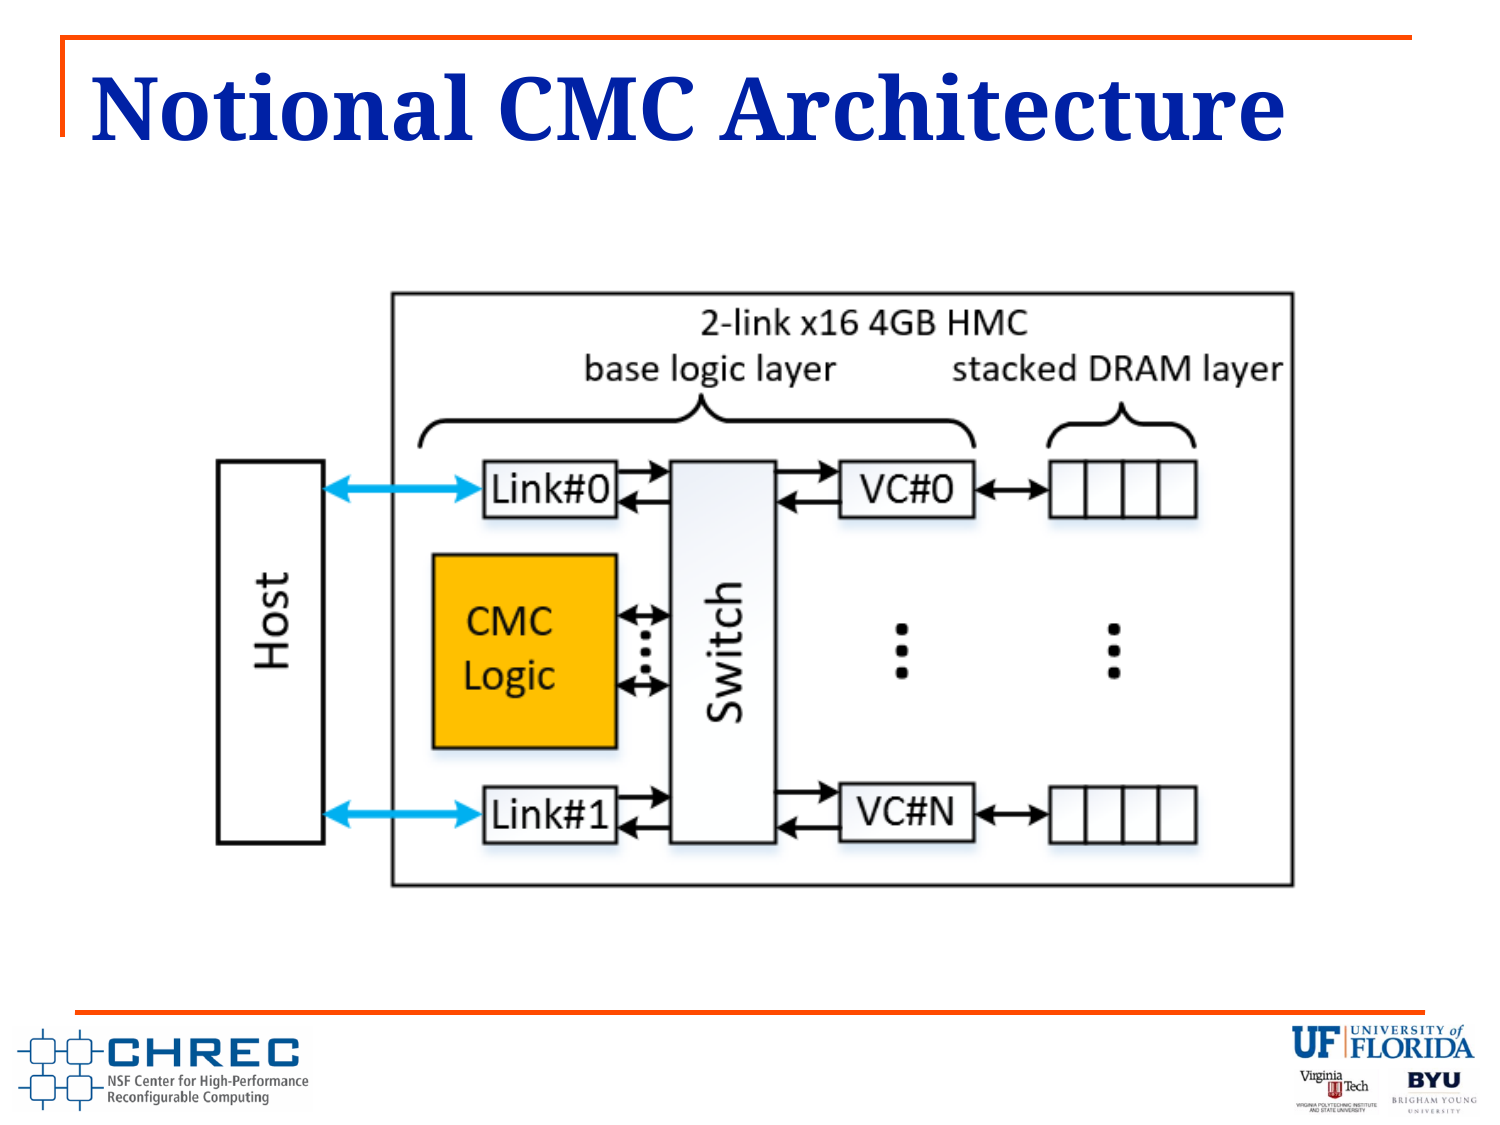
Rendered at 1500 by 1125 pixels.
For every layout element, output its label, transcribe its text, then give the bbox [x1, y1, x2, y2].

picture [1287, 1021, 1485, 1117]
title Notional CMC Architecture [74, 45, 1426, 201]
picture [194, 271, 1314, 907]
picture [12, 1026, 313, 1112]
